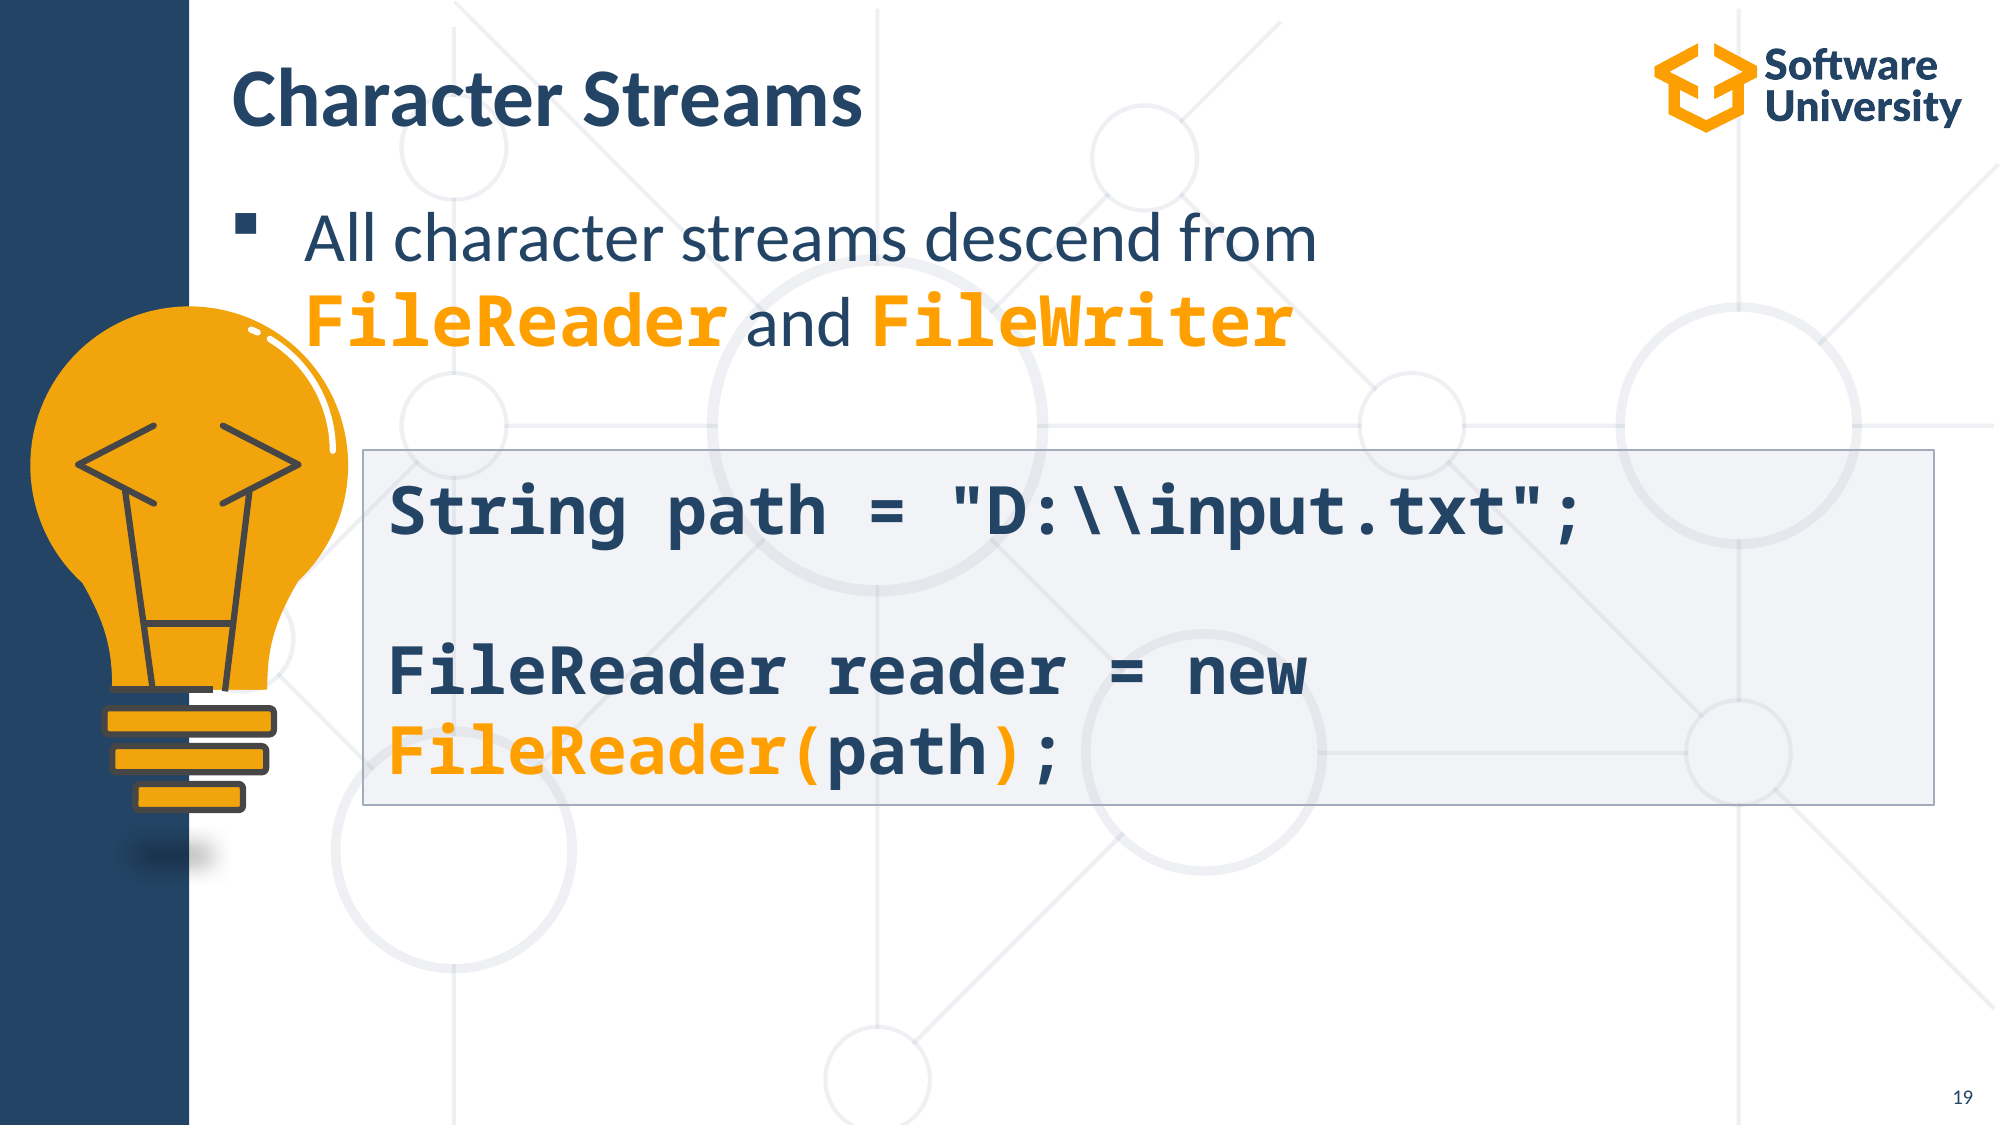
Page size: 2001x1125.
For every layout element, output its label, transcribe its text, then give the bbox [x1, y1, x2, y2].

text_box String path = "D:\\input.txt"; FileReader reader = new FileReader(path); [363, 449, 1935, 806]
text_box All character streams descend from FileReader and FileWriter [214, 182, 2000, 1097]
picture [1786, 31, 1973, 145]
title Character Streams [214, 2, 1786, 185]
text_box 19 [1927, 1067, 1989, 1117]
